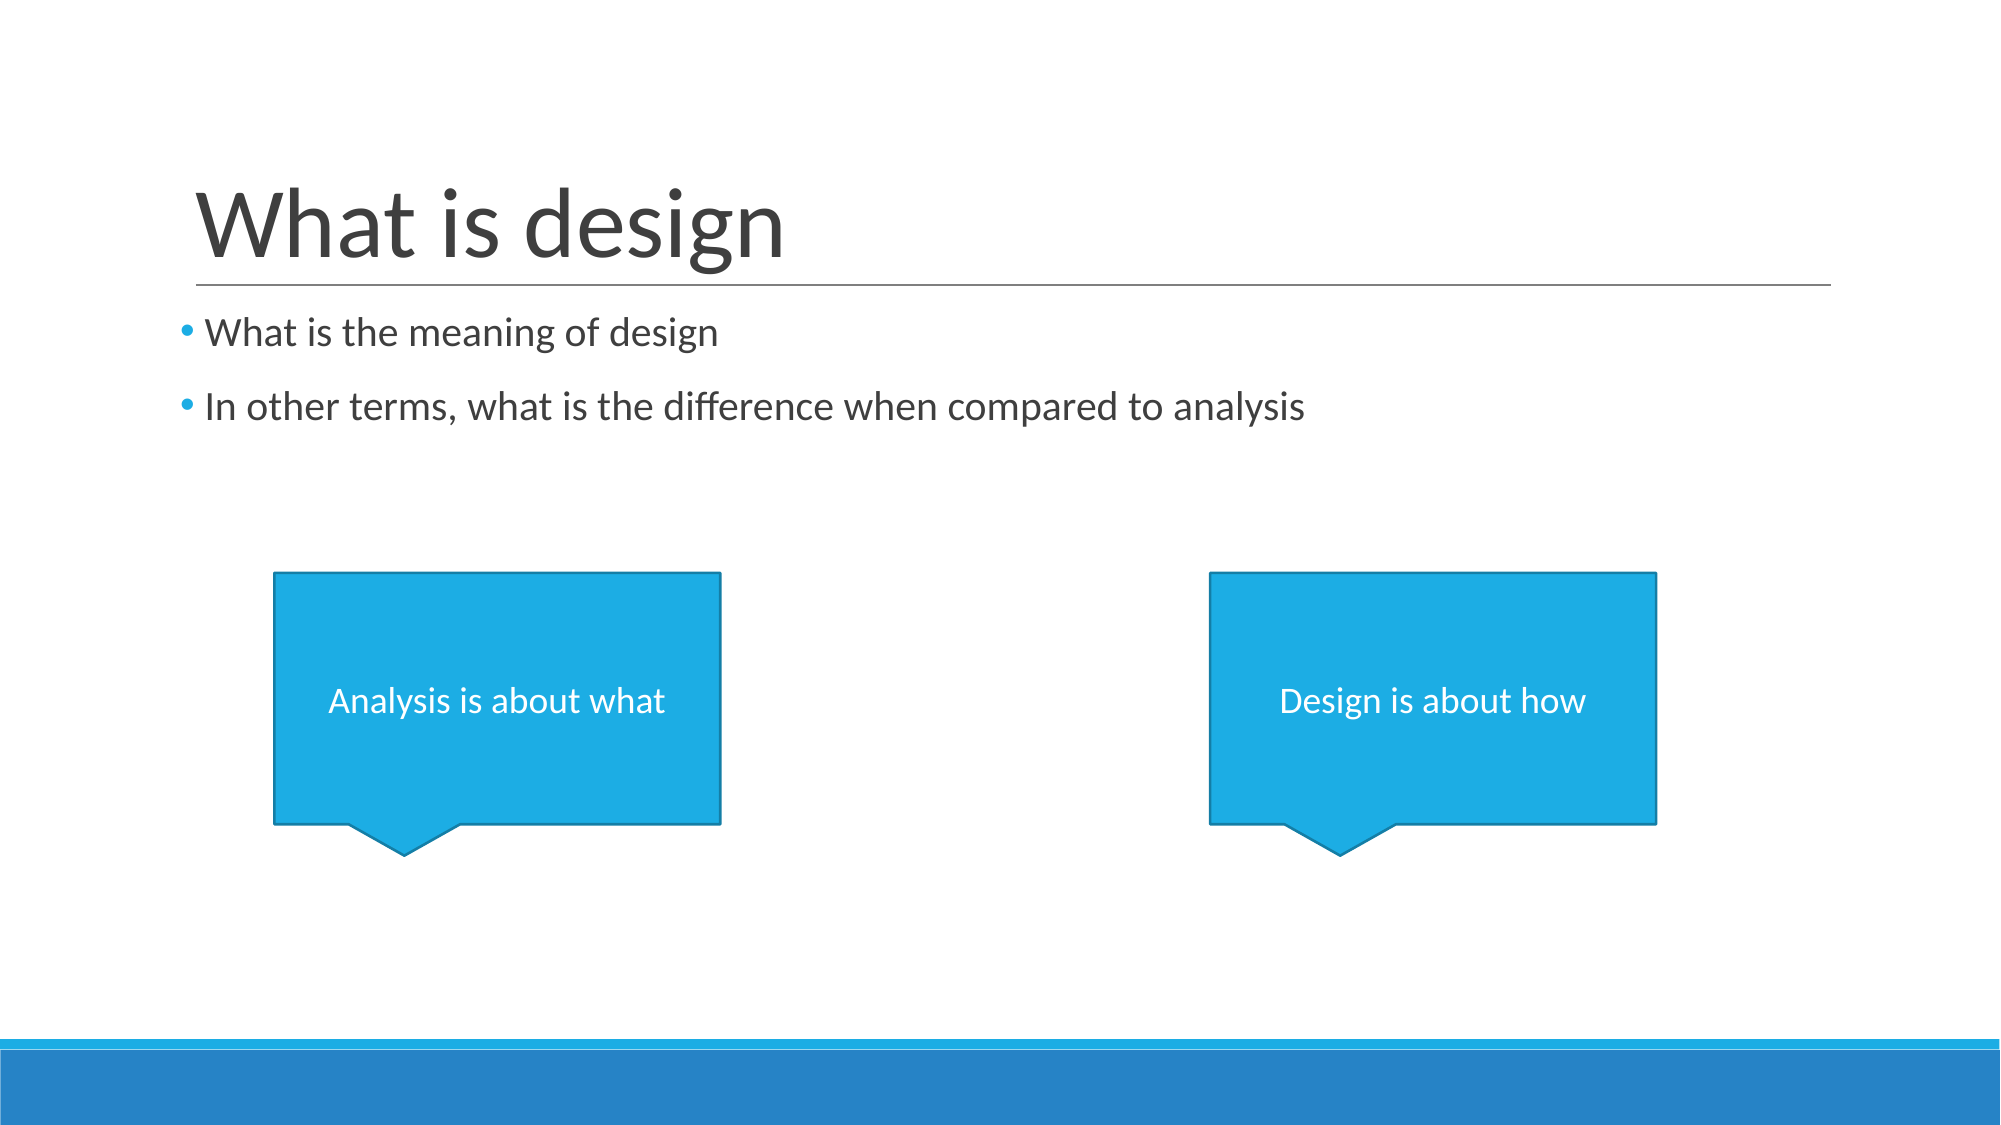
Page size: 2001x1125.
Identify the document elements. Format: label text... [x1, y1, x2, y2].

text_box Analysis is about what [274, 572, 721, 856]
list What is the meaning of design In other terms, what is the difference when compared to analysis [180, 302, 1830, 963]
text_box Design is about how [1210, 572, 1657, 856]
title What is design [180, 47, 1830, 285]
